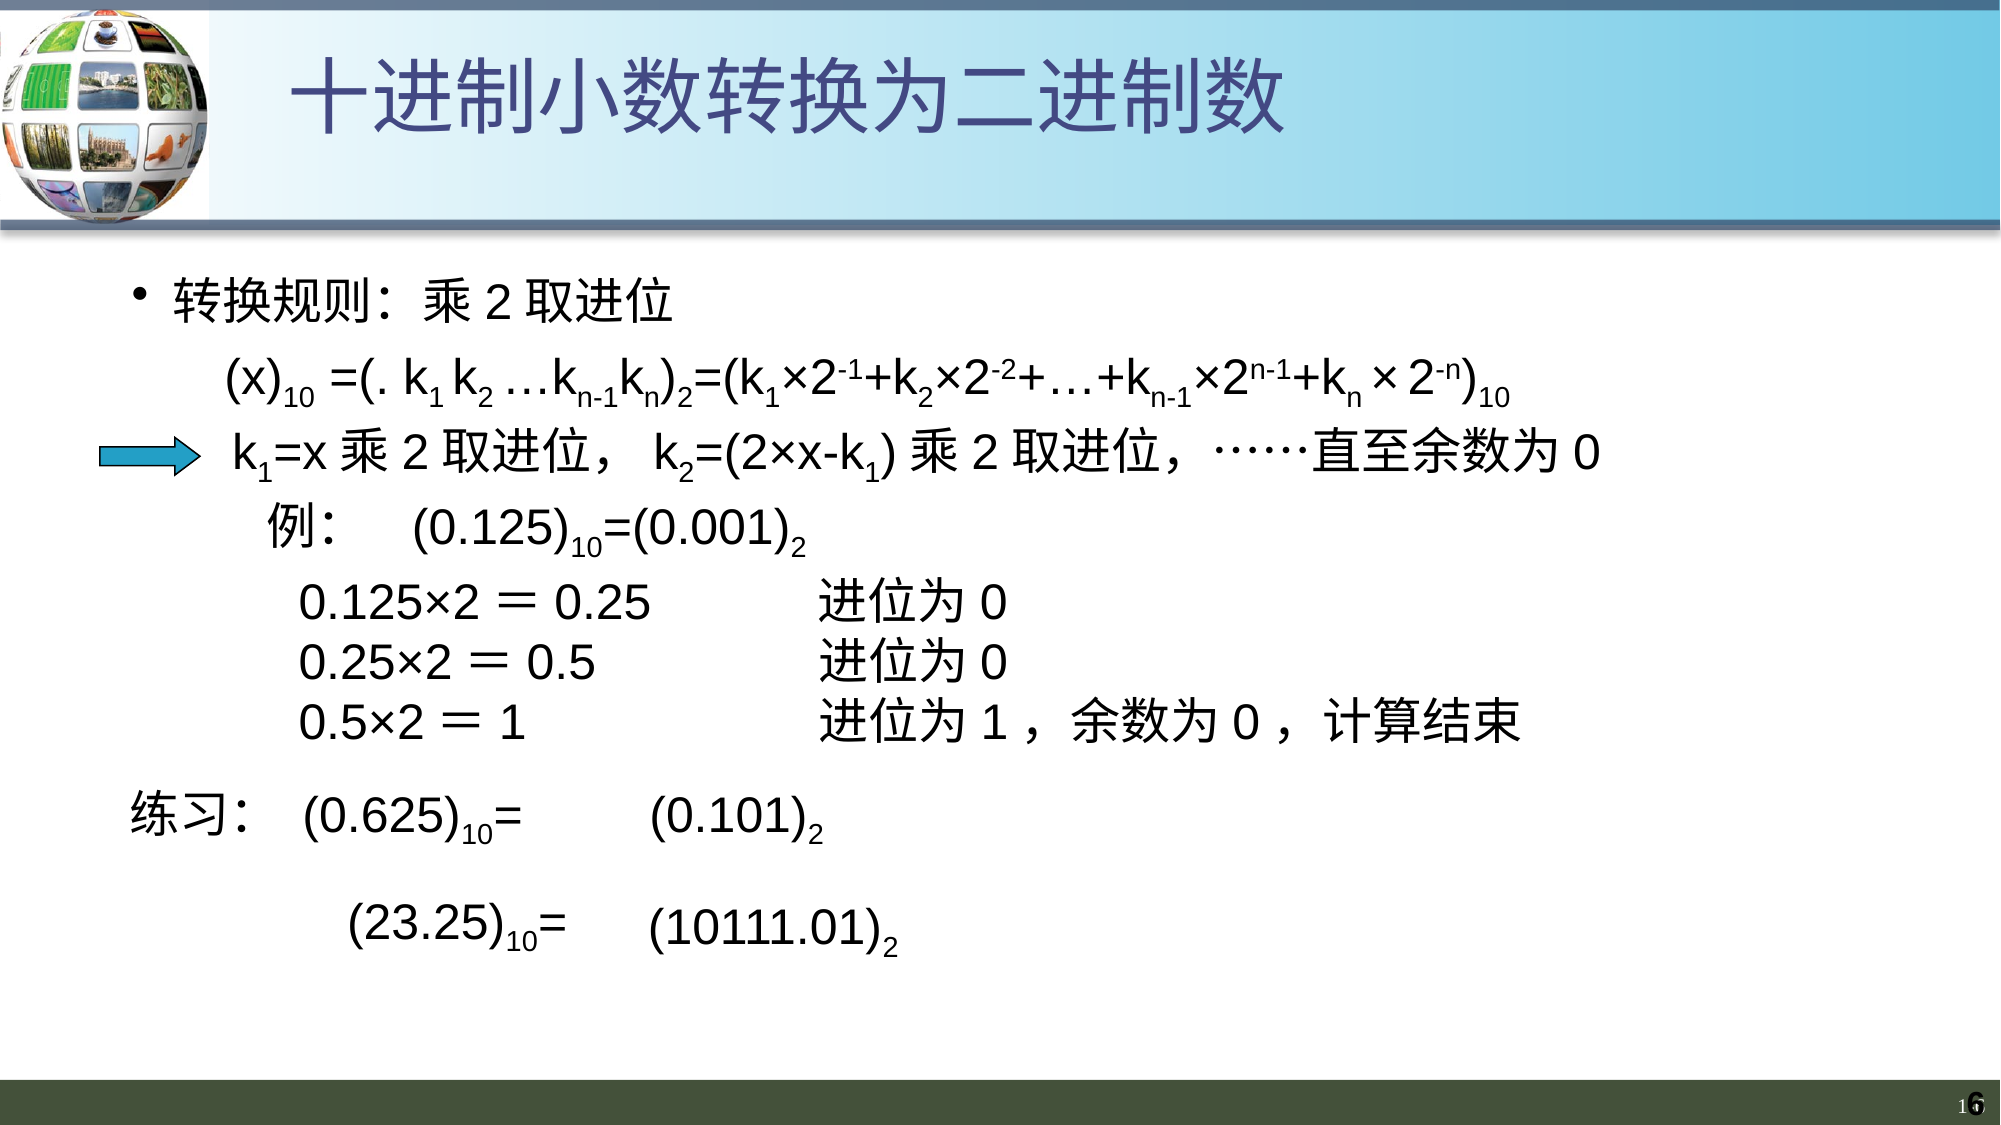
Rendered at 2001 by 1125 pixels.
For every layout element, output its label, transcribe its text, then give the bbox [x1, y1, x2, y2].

text_box [1533, 1074, 2000, 1125]
picture [0, 188, 210, 219]
text_box 十进制小数转换为二进制数 [0, 0, 1575, 188]
text_box [83, 262, 1597, 963]
